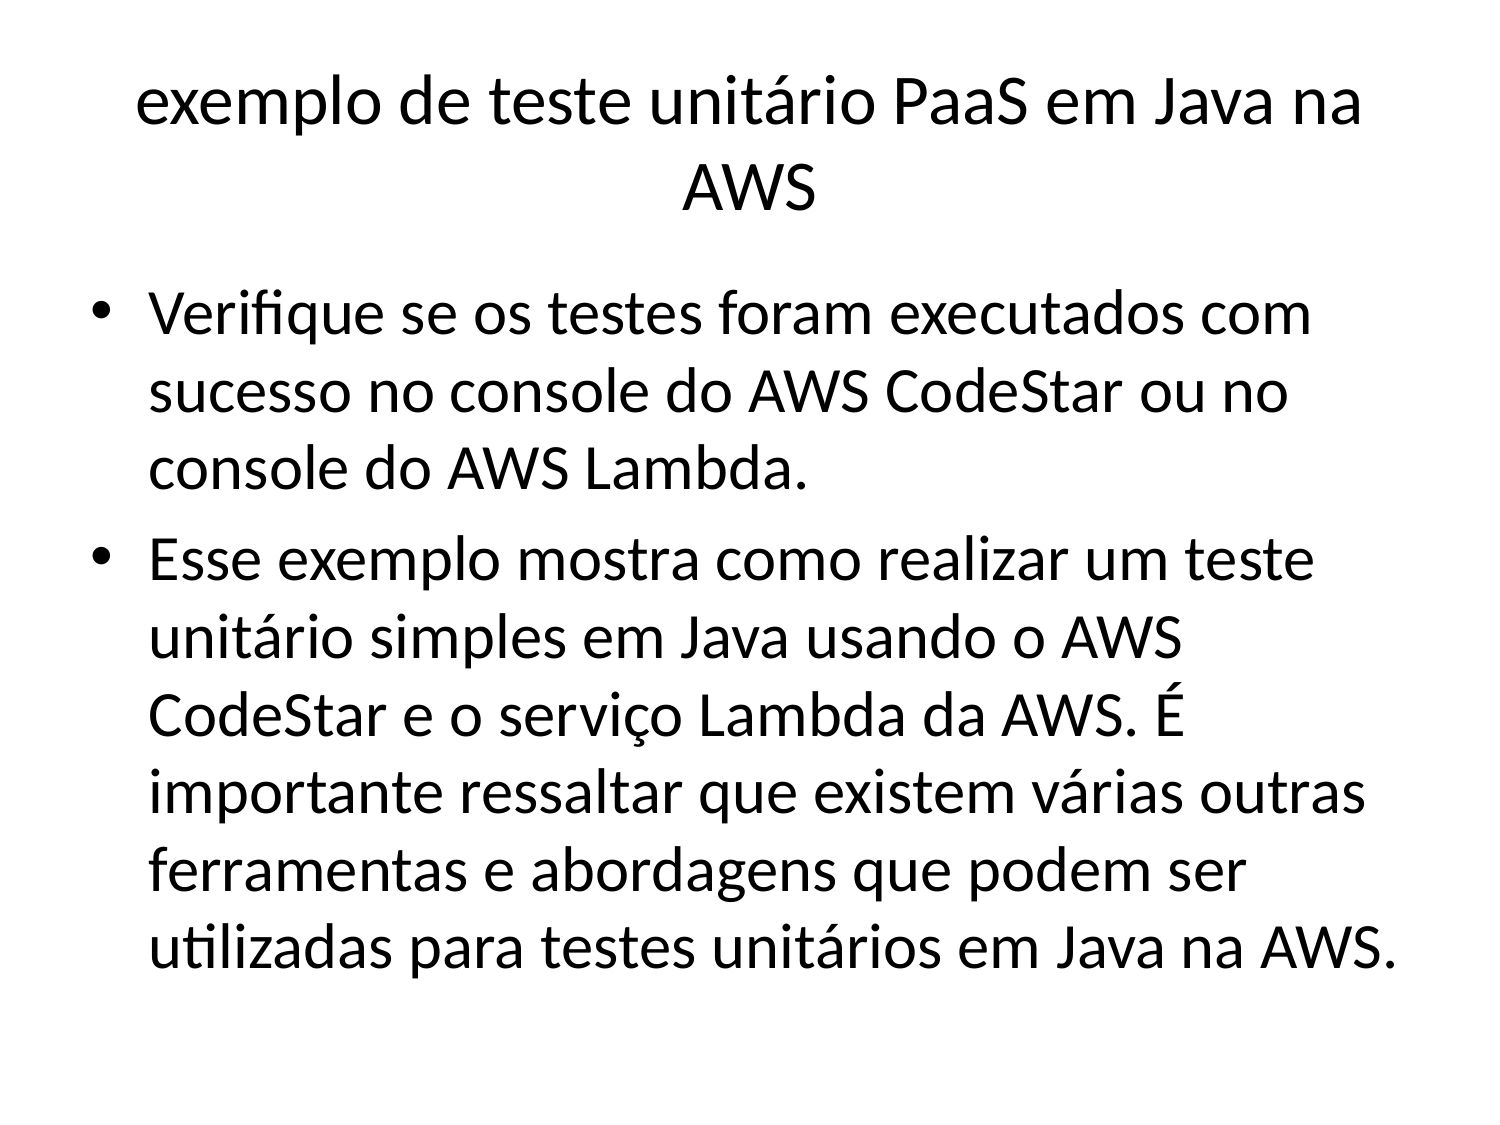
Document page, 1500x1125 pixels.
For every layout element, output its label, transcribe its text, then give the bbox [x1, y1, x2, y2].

list Verifique se os testes foram executados com sucesso no console do AWS CodeStar ou no console do AWS Lambda. Esse exemplo mostra como realizar um teste unitário simples em Java usando o AWS CodeStar e o serviço Lambda da AWS. É importante ressaltar que existem várias outras ferramentas e abordagens que podem ser utilizadas para testes unitários em Java na AWS. [75, 262, 1425, 1005]
title exemplo de teste unitário PaaS em Java na AWS [75, 45, 1425, 233]
